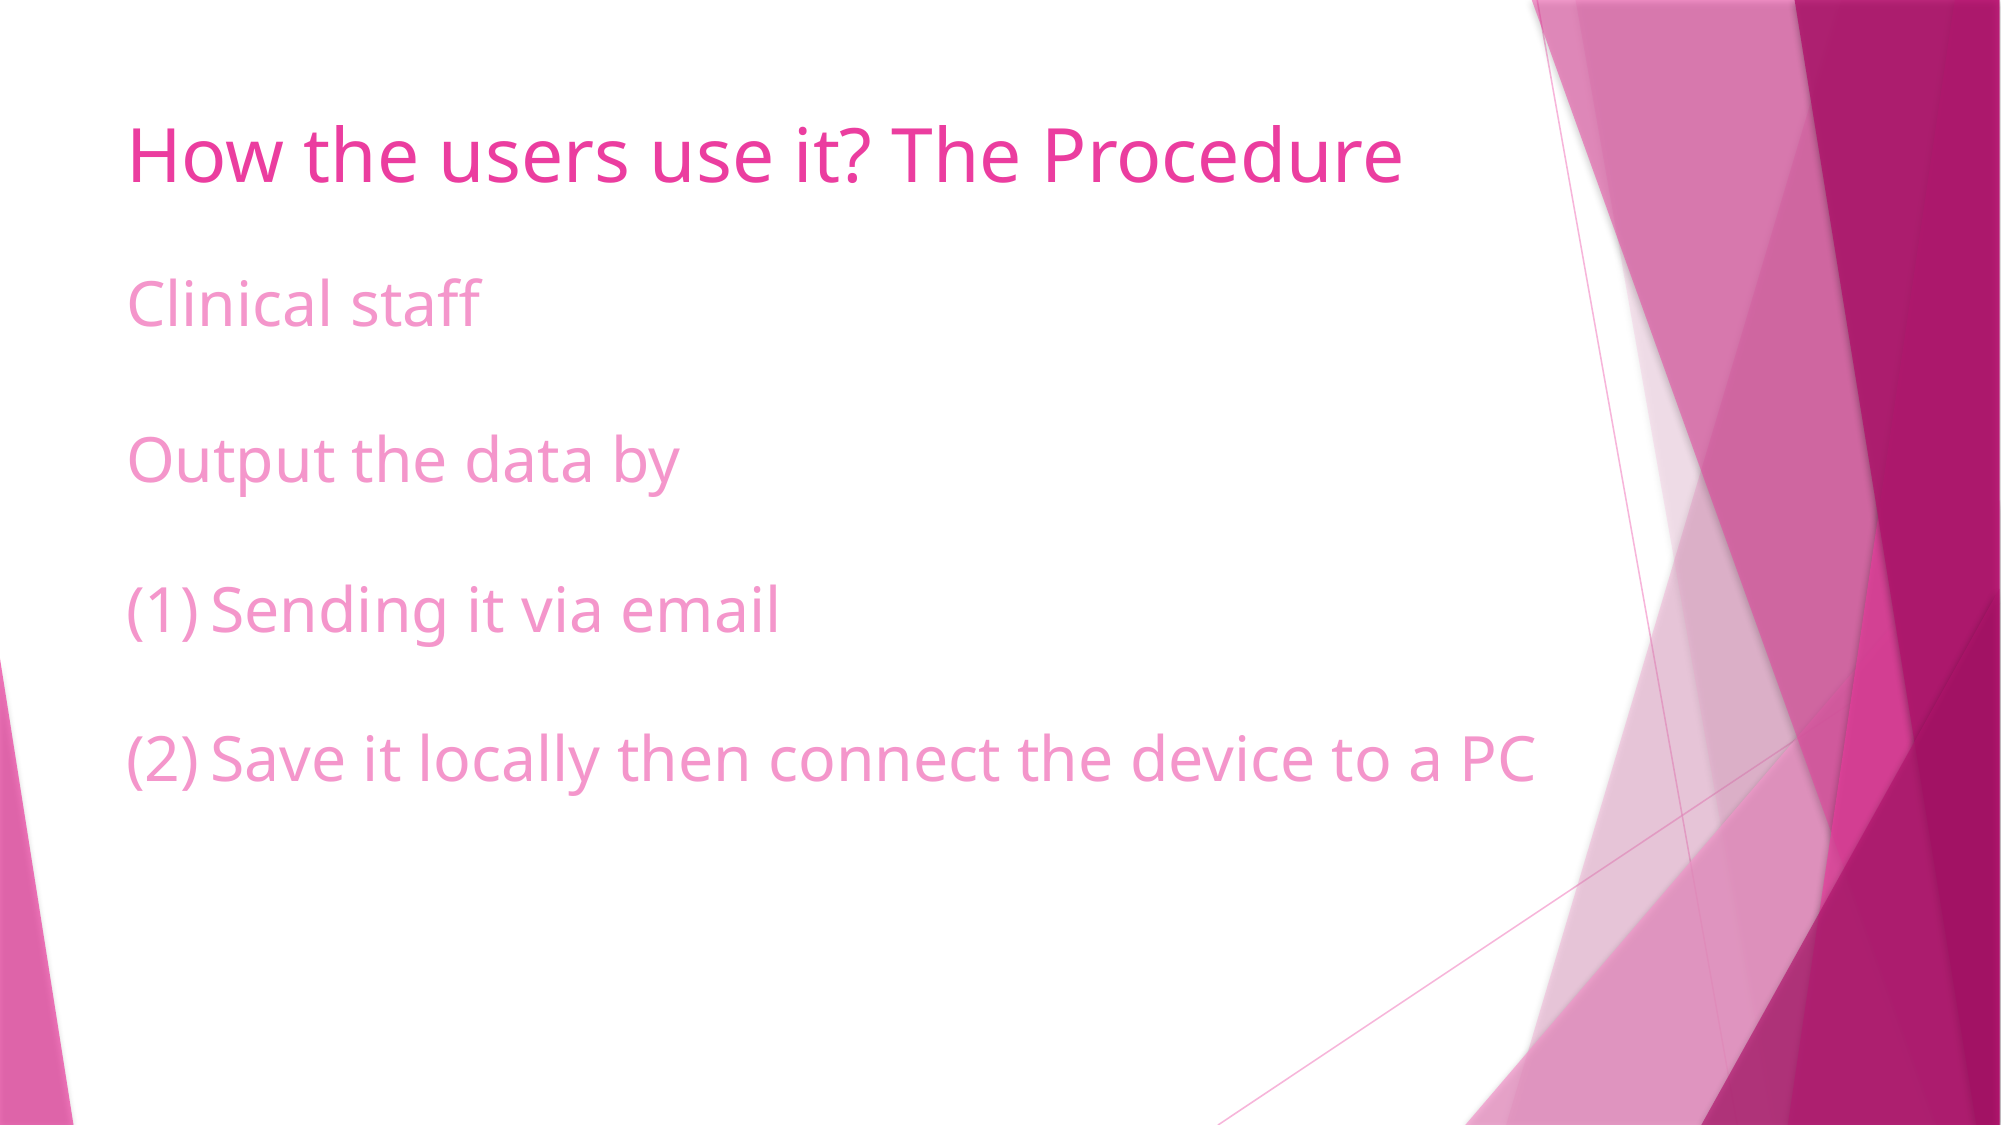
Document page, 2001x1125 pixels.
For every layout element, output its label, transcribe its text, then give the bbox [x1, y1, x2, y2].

title How the users use it? The Procedure [111, 99, 1522, 317]
text_box Clinical staff [111, 256, 554, 367]
text_box Output the data by Sending it via email Save it locally then connect the device to a PC [111, 412, 1590, 992]
